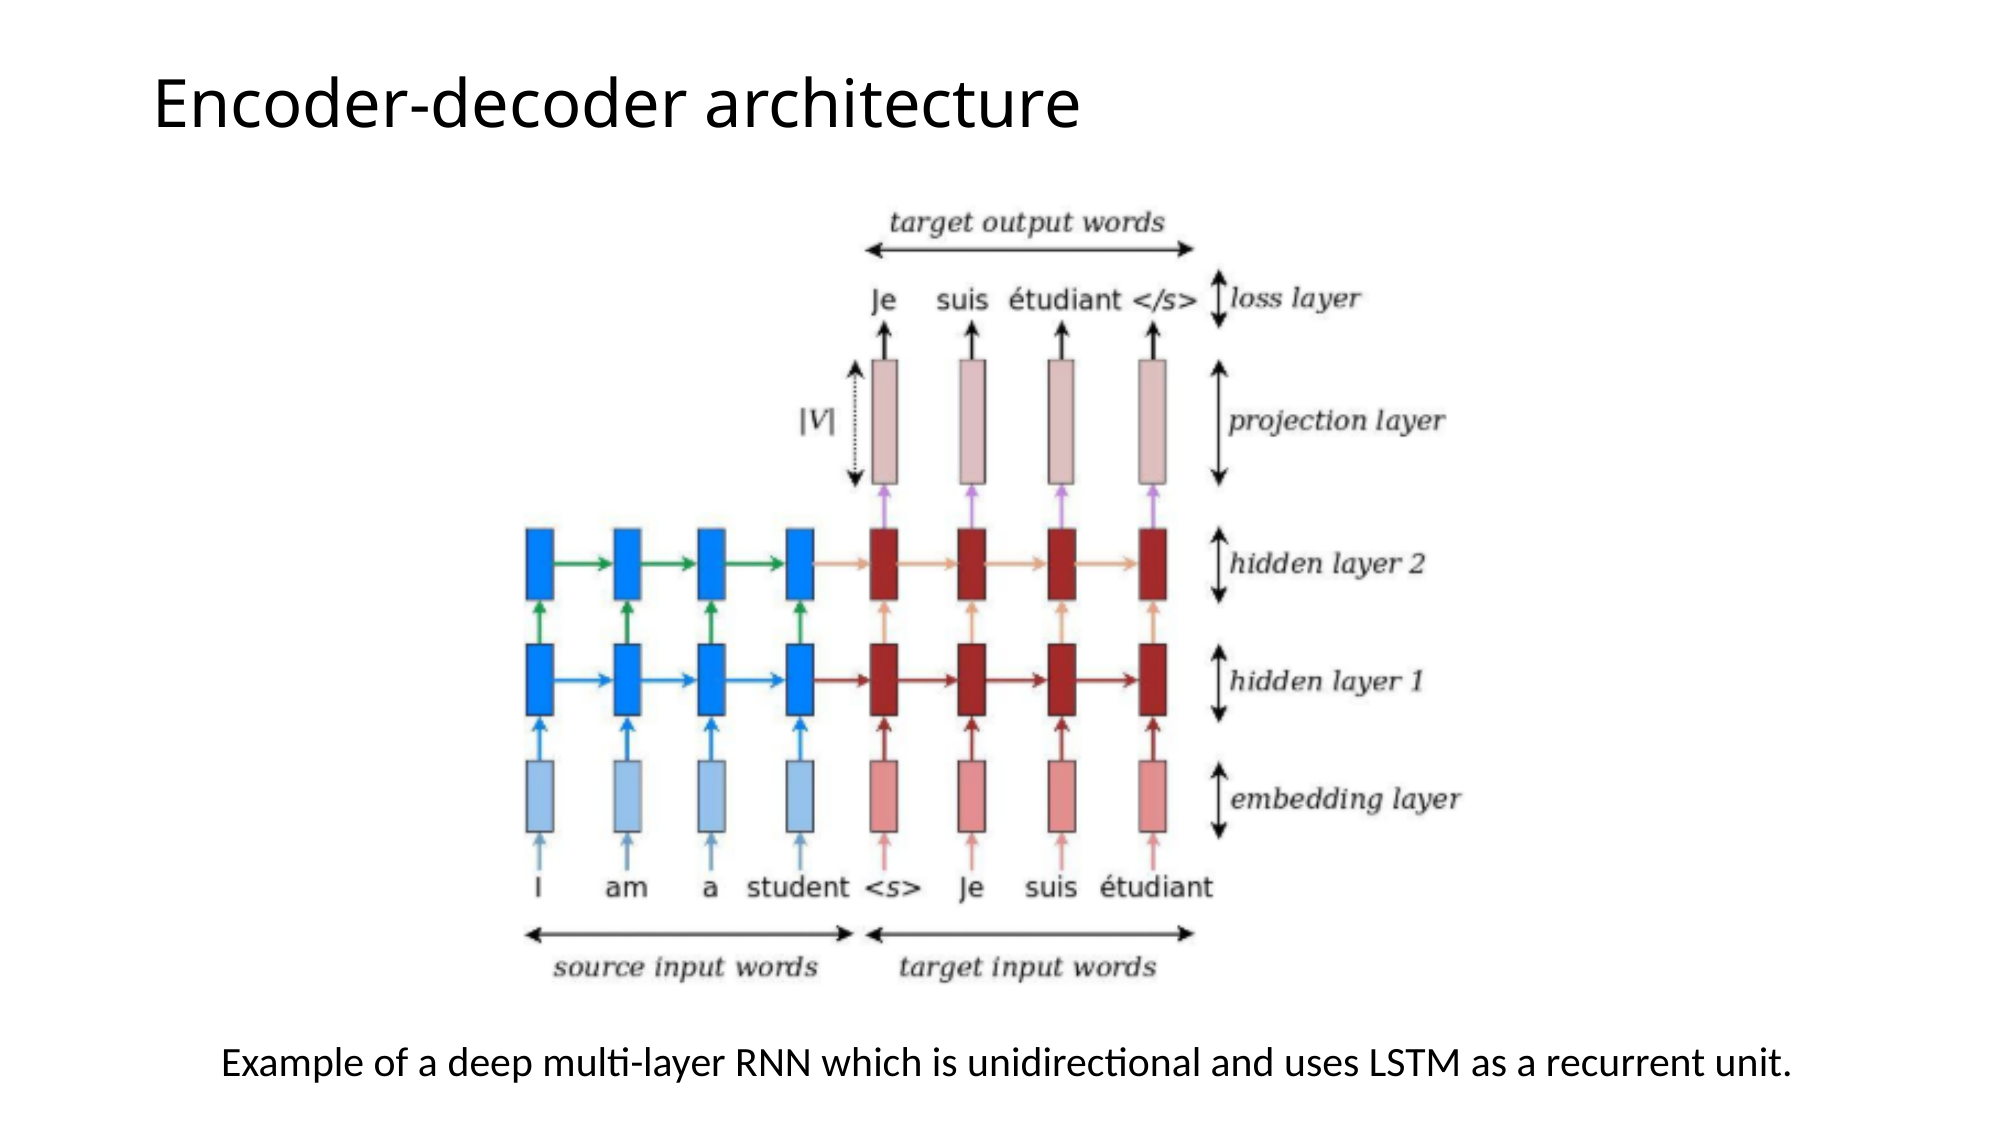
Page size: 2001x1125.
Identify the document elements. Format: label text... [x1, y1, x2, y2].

text_box Example of a deep multi-layer RNN which is unidirectional and uses LSTM as a recurrent unit. [206, 1027, 1834, 1092]
picture [489, 184, 1470, 992]
title Encoder-decoder architecture [137, 59, 1207, 153]
